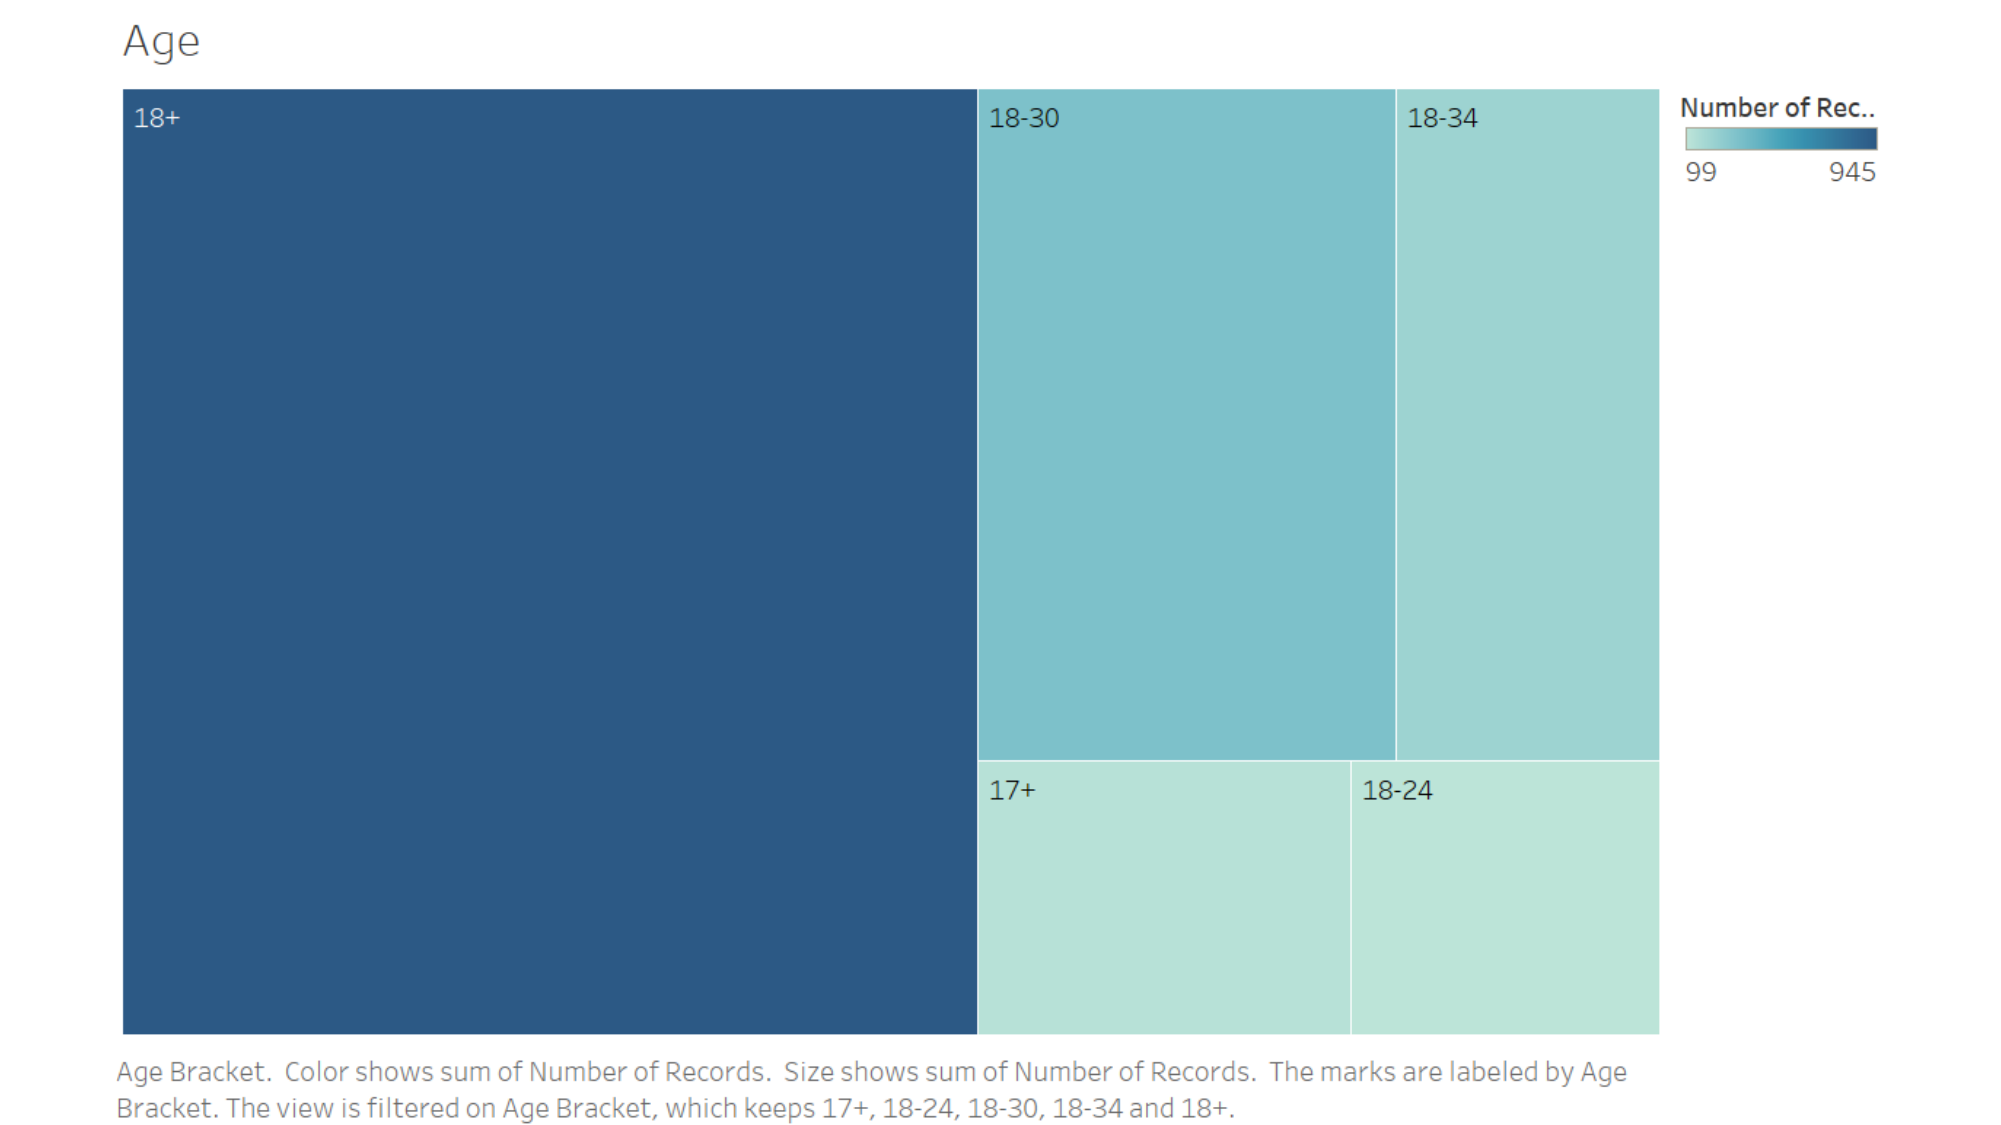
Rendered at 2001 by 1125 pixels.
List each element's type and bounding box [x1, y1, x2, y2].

picture [116, 0, 1884, 1125]
